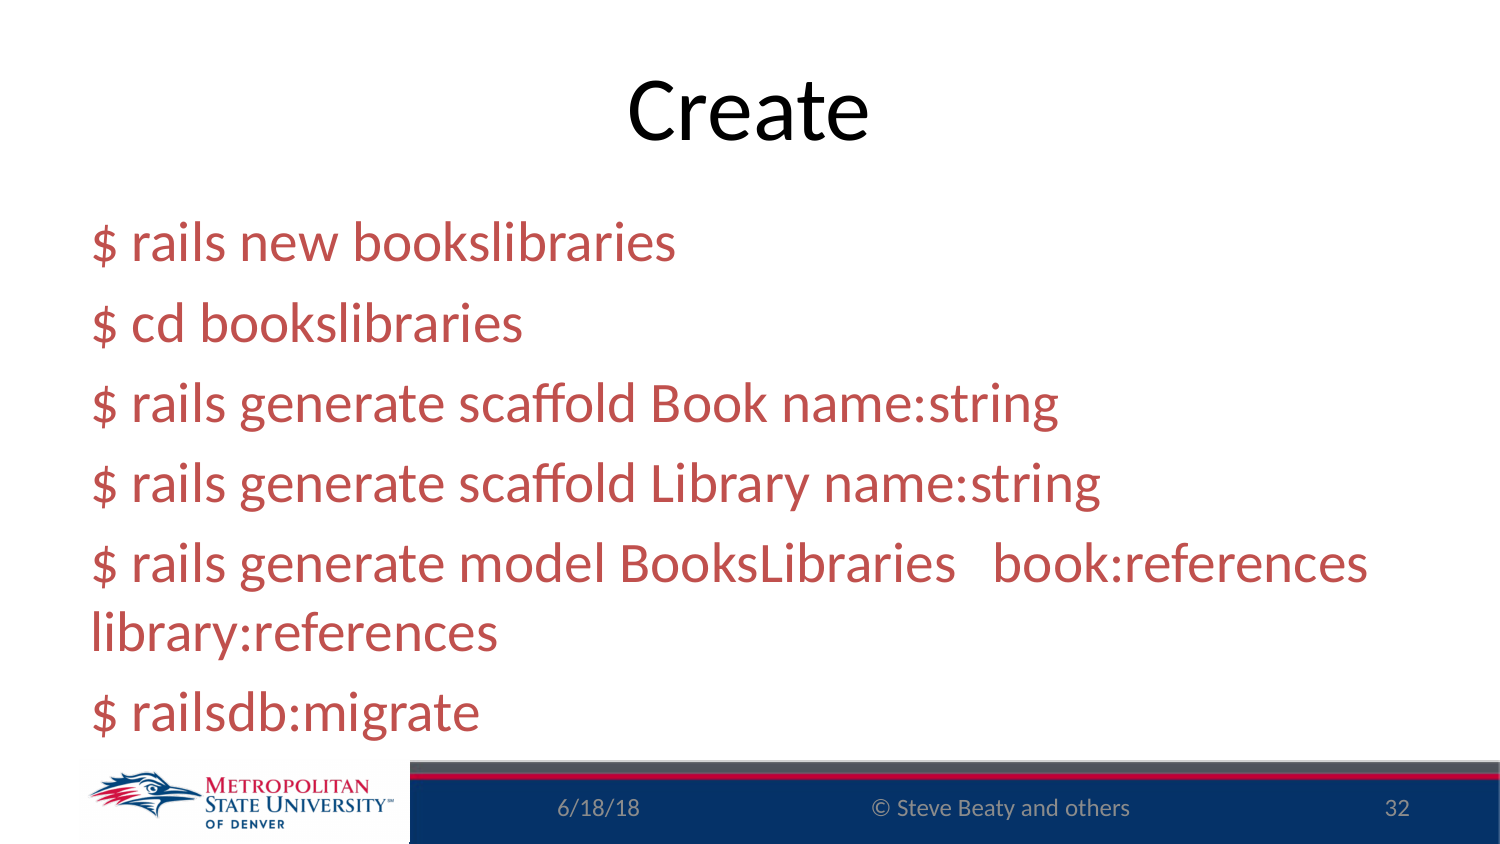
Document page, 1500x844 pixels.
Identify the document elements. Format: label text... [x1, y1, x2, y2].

list $ rails new bookslibraries $ cd bookslibraries $ rails generate scaffold Book name:string $ rails generate scaffold Library name:string $ rails generate model BooksLibraries book:references library:references $ railsdb:migrate [75, 196, 1425, 754]
title Create [75, 33, 1425, 175]
slide_number 32 [1316, 776, 1425, 837]
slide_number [542, 776, 686, 836]
picture [79, 759, 1500, 844]
footer © Steve Beaty and others [729, 776, 1272, 837]
